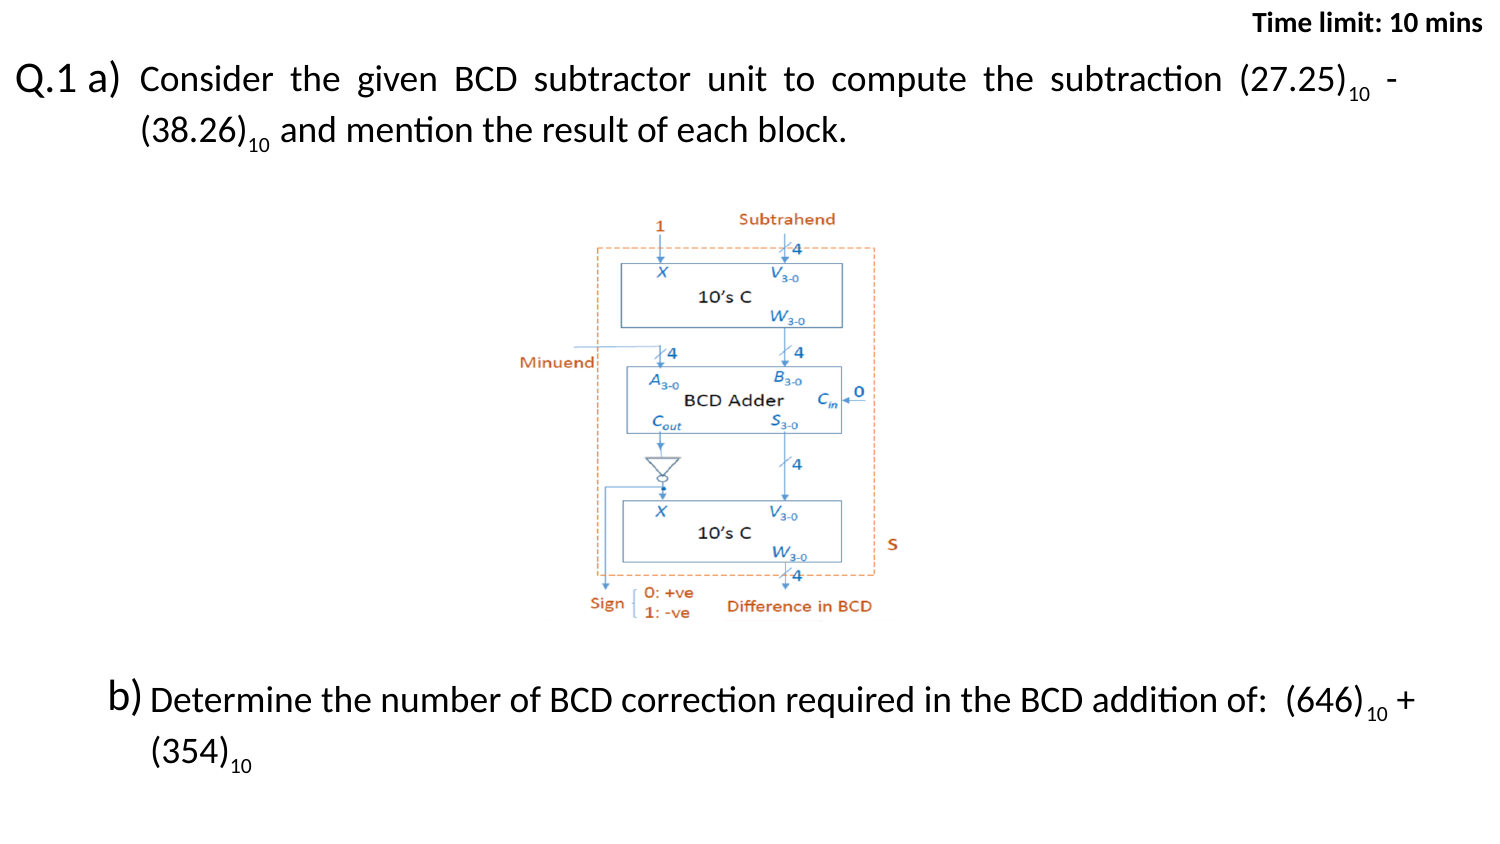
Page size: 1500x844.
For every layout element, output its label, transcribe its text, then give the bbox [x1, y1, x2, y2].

text_box Determine the number of BCD correction required in the BCD addition of: (646)10 + (354)10 [135, 667, 1438, 830]
text_box Q.1 a) [0, 41, 163, 109]
text_box b) [12, 659, 248, 727]
text_box Consider the given BCD subtractor unit to compute the subtraction (27.25)10 - (38.26)10 and mention the result of each block. [124, 46, 1413, 209]
text_box Time limit: 10 mins [1237, 0, 1500, 47]
picture [512, 209, 901, 623]
